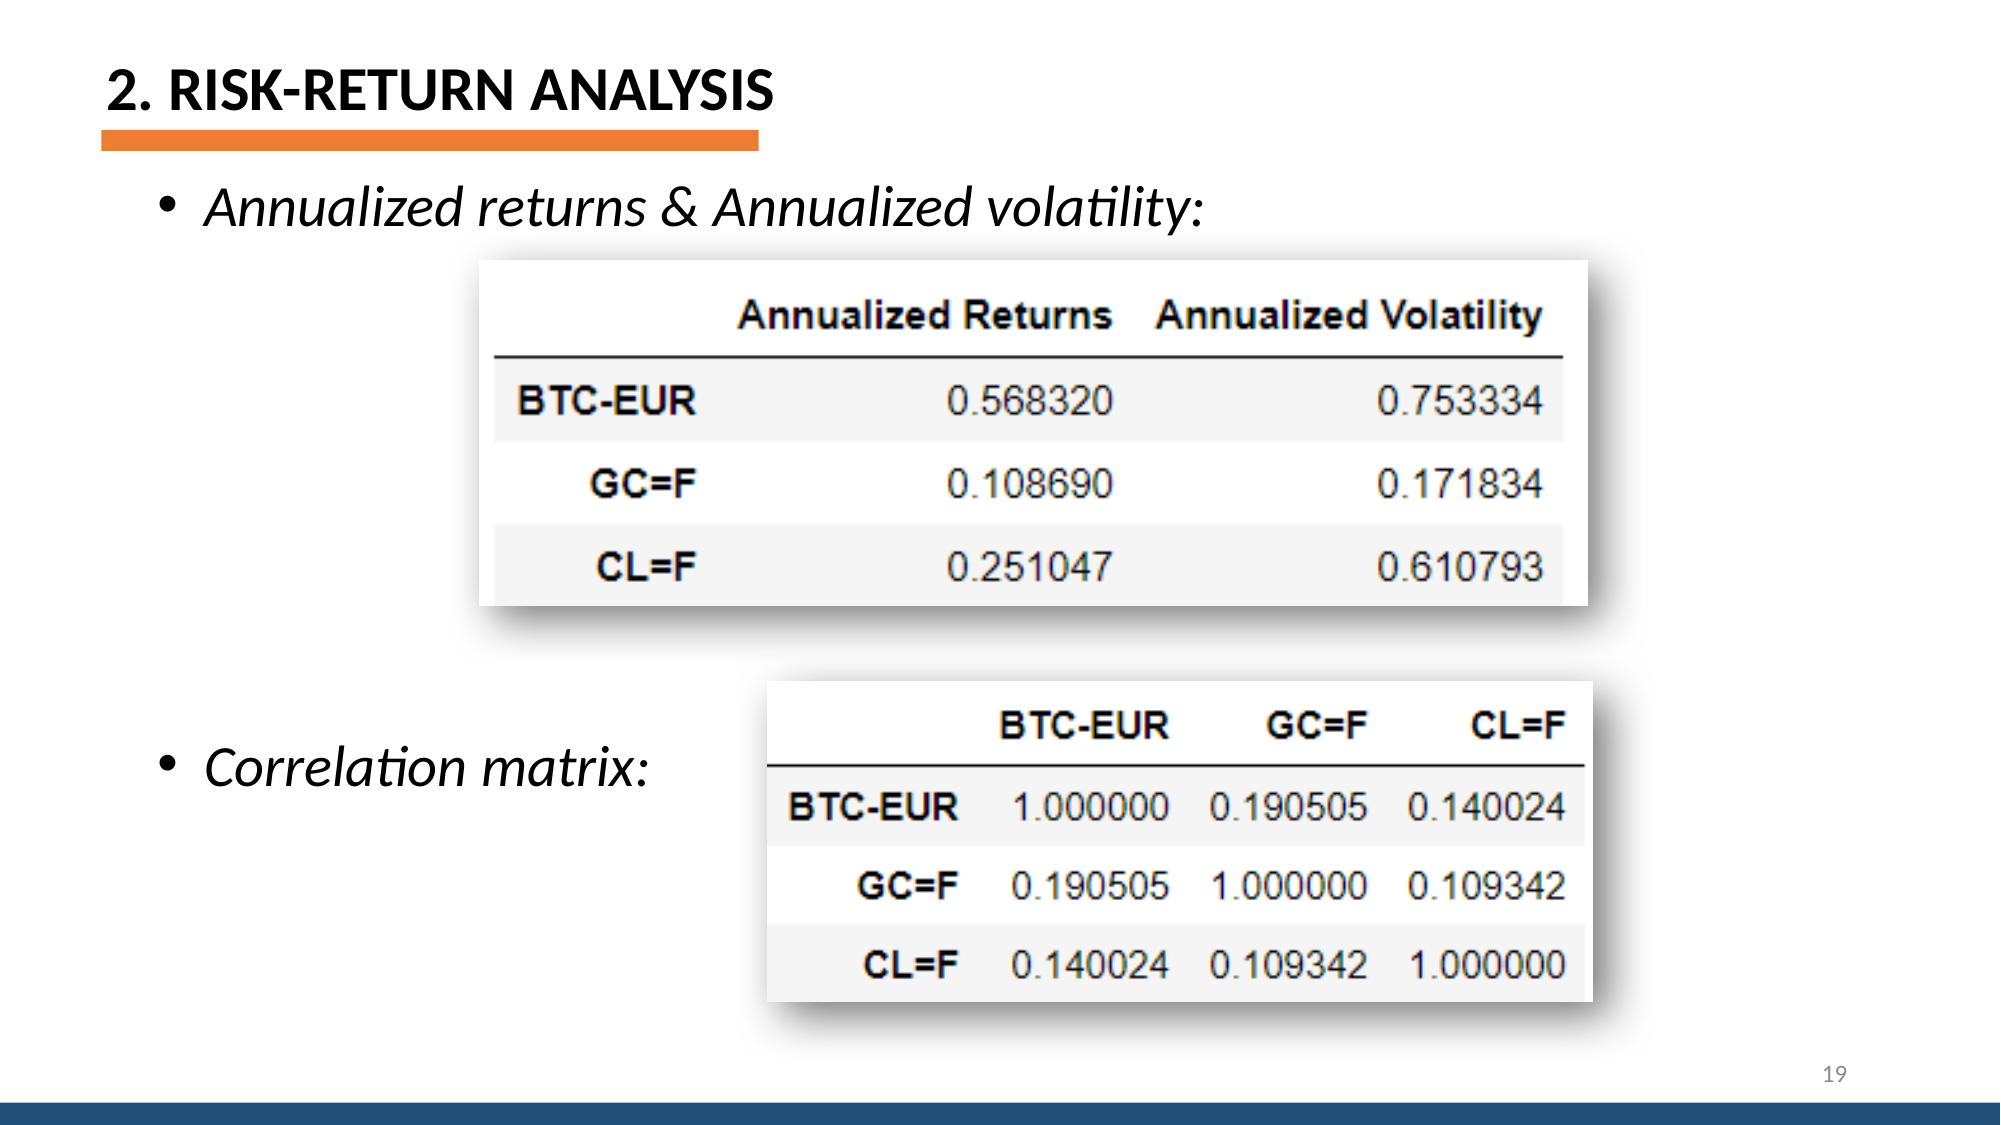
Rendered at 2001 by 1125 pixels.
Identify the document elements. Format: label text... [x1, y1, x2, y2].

slide_number 19 [1412, 1042, 1863, 1103]
text_box Annualized returns & Annualized volatility: Correlation matrix: [142, 90, 1784, 1102]
text_box [100, 143, 142, 152]
title 2. RISK-RETURN ANALYSIS [90, 38, 1896, 143]
picture [479, 260, 1588, 606]
picture [767, 681, 1593, 1002]
text_box [0, 1102, 2000, 1125]
